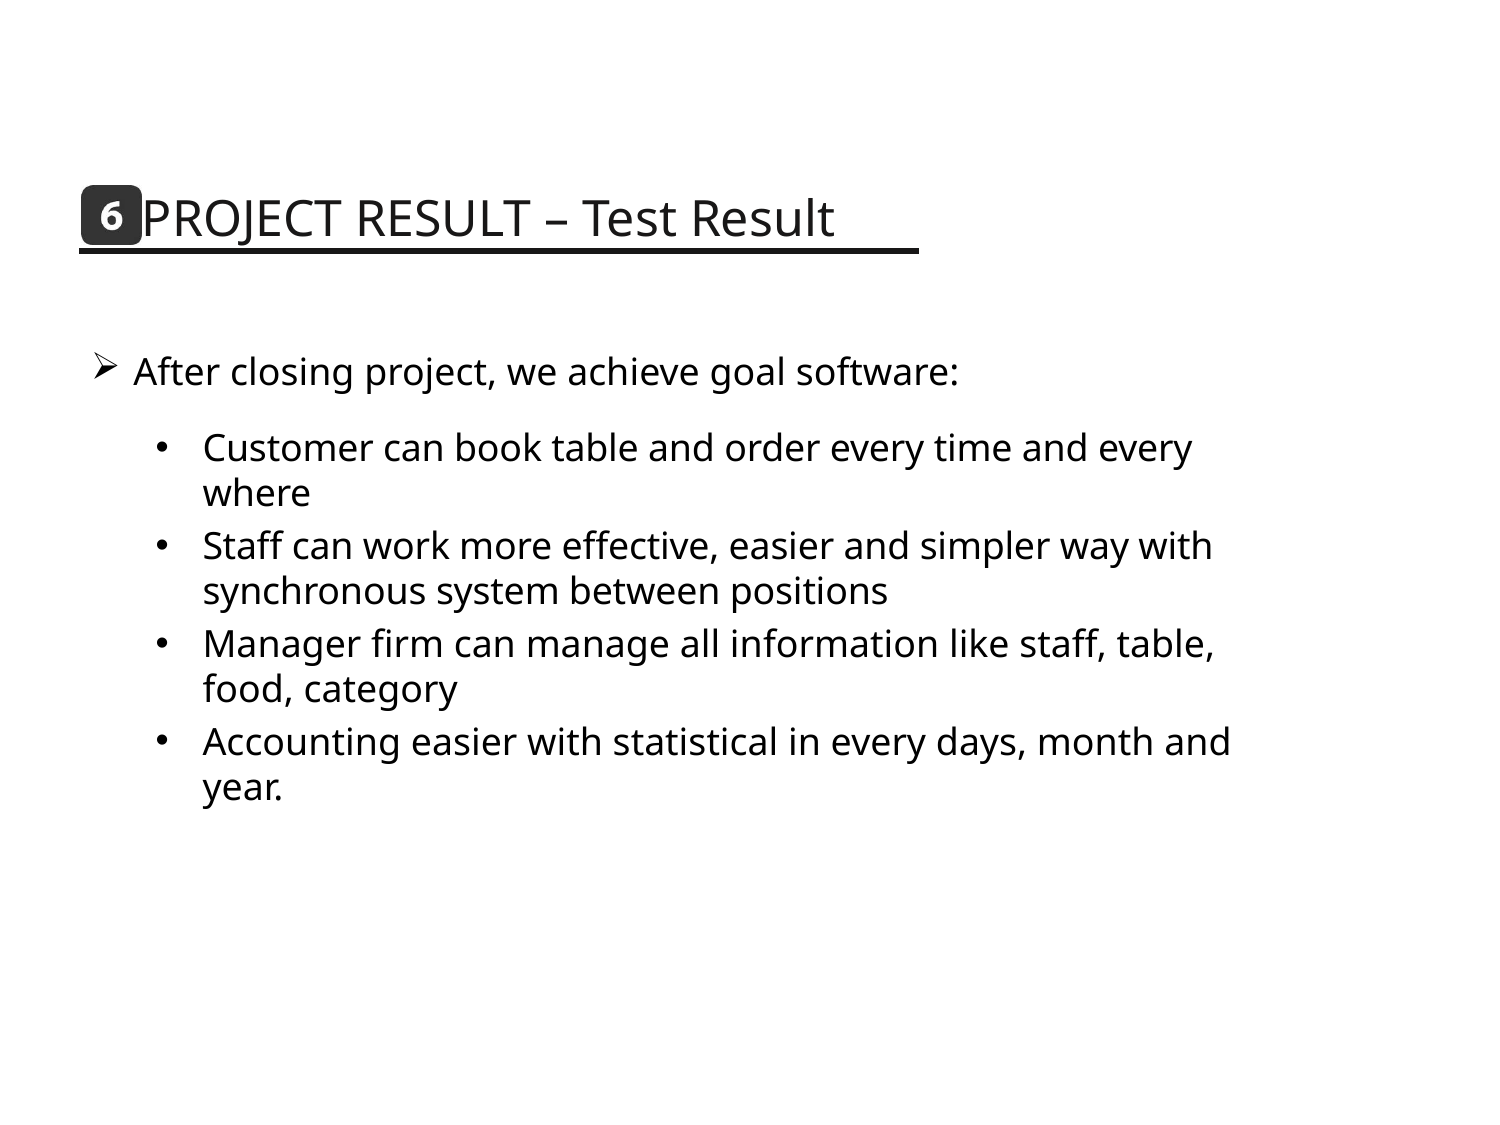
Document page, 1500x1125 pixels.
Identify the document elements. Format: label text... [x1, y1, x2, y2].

picture [81, 185, 142, 245]
text_box After closing project, we achieve goal software: [76, 340, 976, 401]
text_box Customer can book table and order every time and every where Staff can work more effective, easier and simpler way with synchronous system between positions Manager firm can manage all information like staff, table, food, category Accounting easier with statistical in every days, month and year. [140, 416, 1275, 815]
text_box PROJECT RESULT – Test Result [127, 178, 851, 248]
